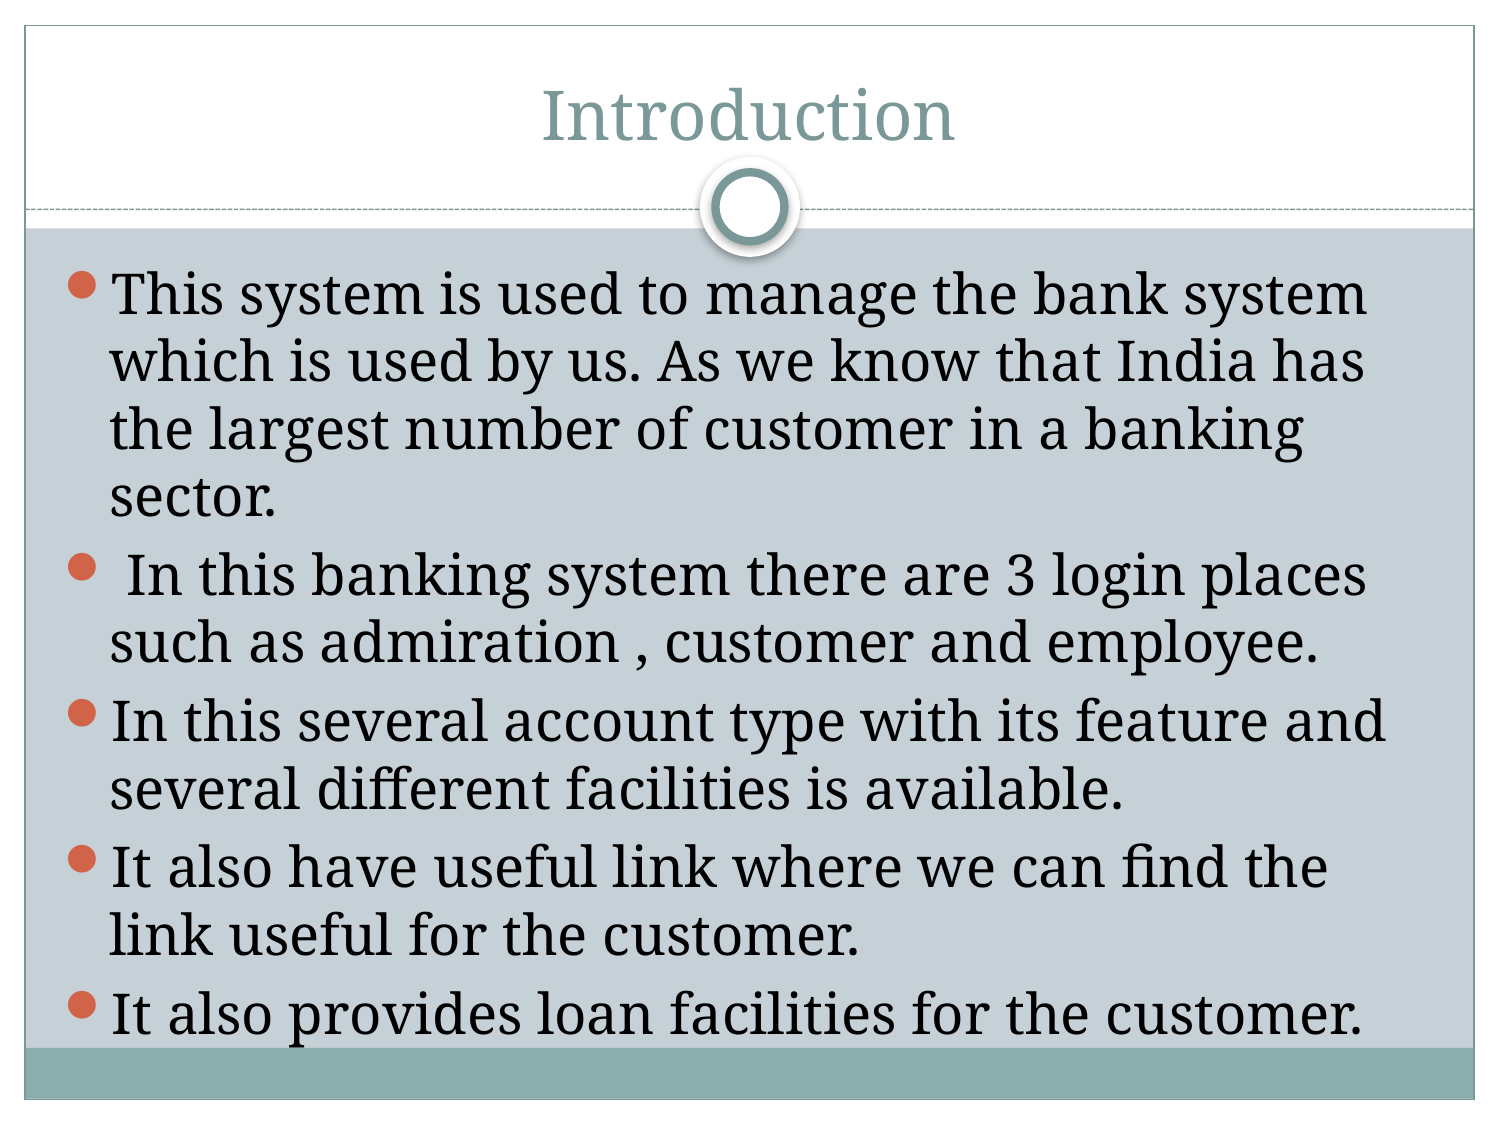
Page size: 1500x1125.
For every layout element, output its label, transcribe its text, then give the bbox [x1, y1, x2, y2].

list This system is used to manage the bank system which is used by us. As we know that India has the largest number of customer in a banking sector. In this banking system there are 3 login places such as admiration , customer and employee. In this several account type with its feature and several different facilities is available. It also have useful link where we can find the link useful for the customer. It also provides loan facilities for the customer. [49, 250, 1445, 1001]
title Introduction [49, 37, 1450, 162]
